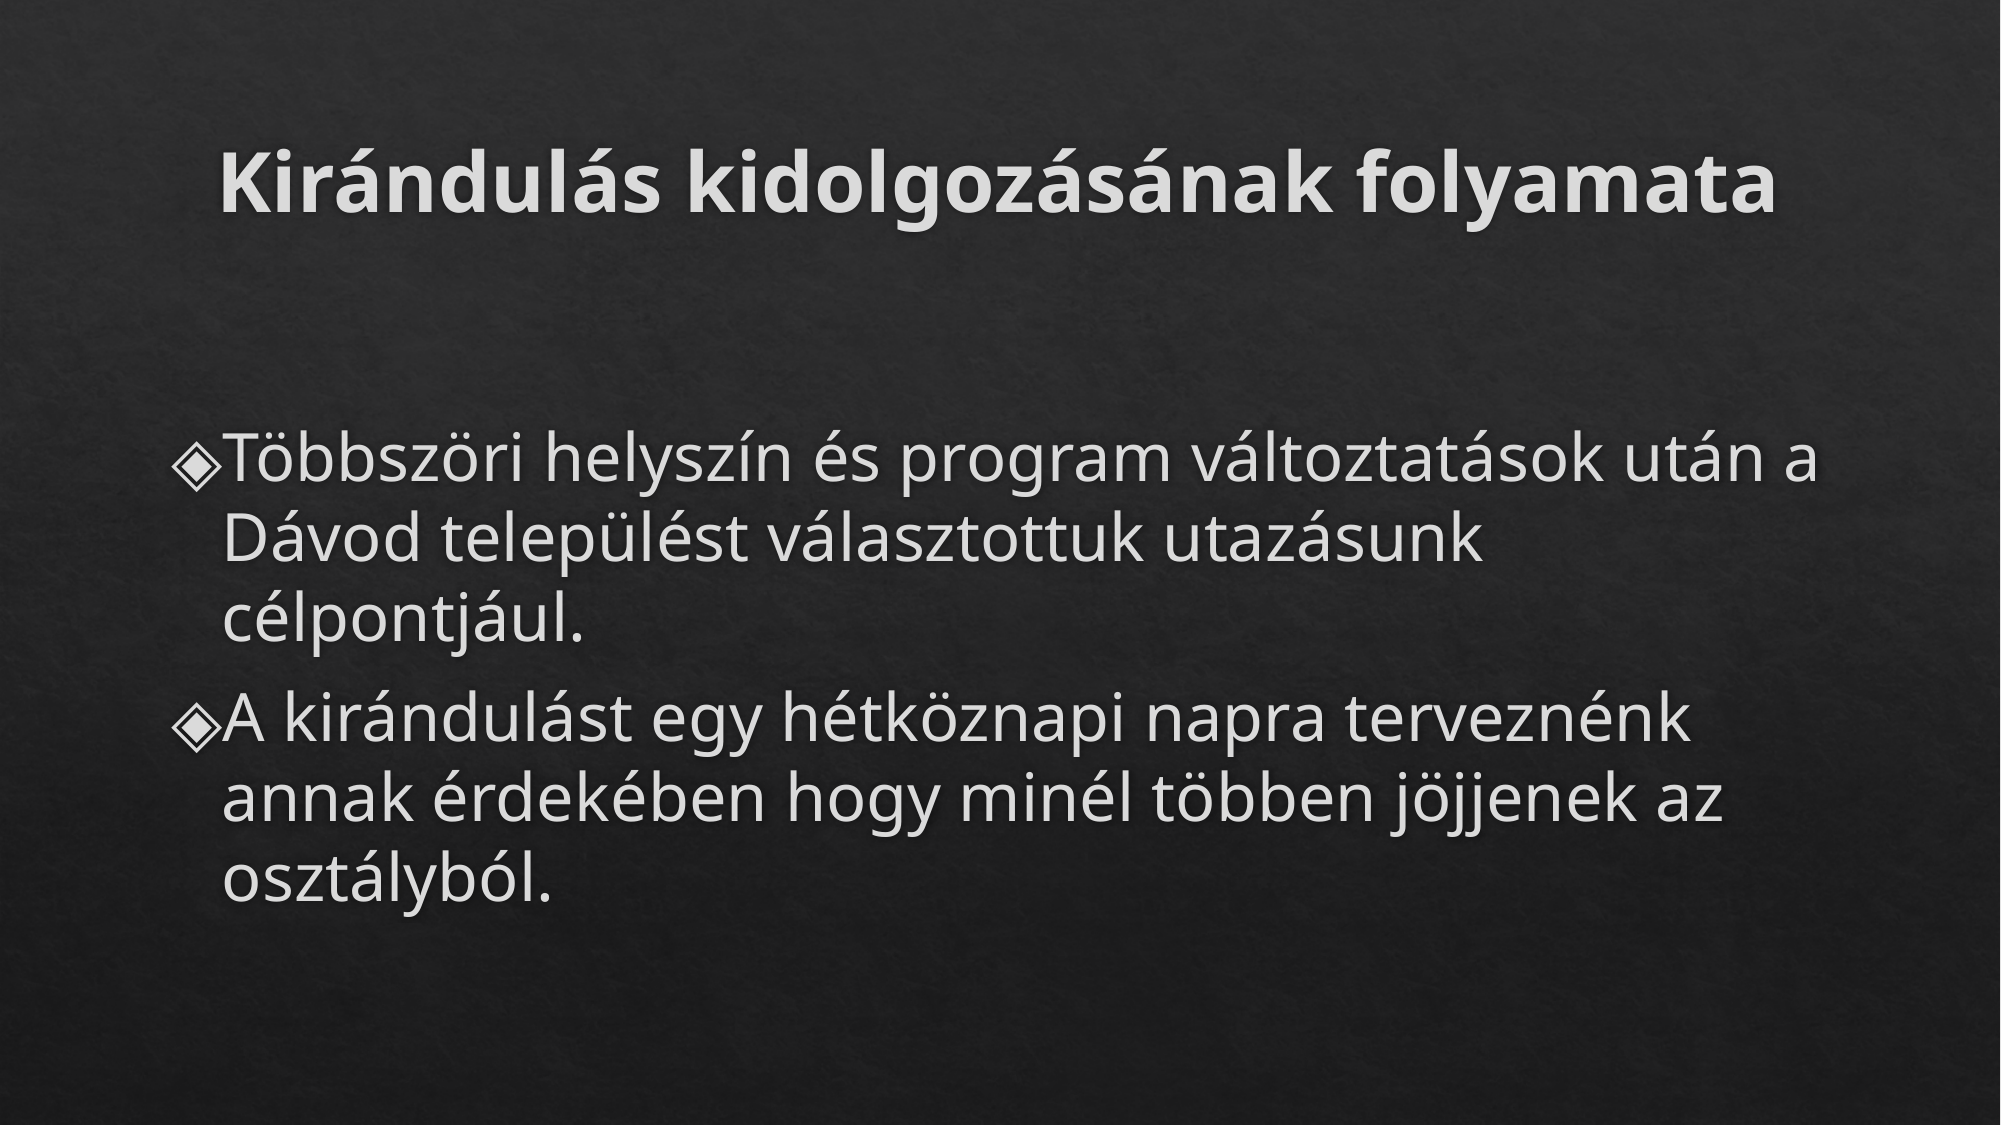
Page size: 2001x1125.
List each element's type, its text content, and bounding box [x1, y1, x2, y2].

picture [0, 0, 2001, 1125]
title Kirándulás kidolgozásának folyamata [149, 99, 1849, 260]
list Többszöri helyszín és program változtatások után a Dávod települést választottuk utazásunk célpontjául. A kirándulást egy hétköznapi napra terveznénk annak érdekében hogy minél többen jöjjenek az osztályból. [150, 336, 1849, 733]
